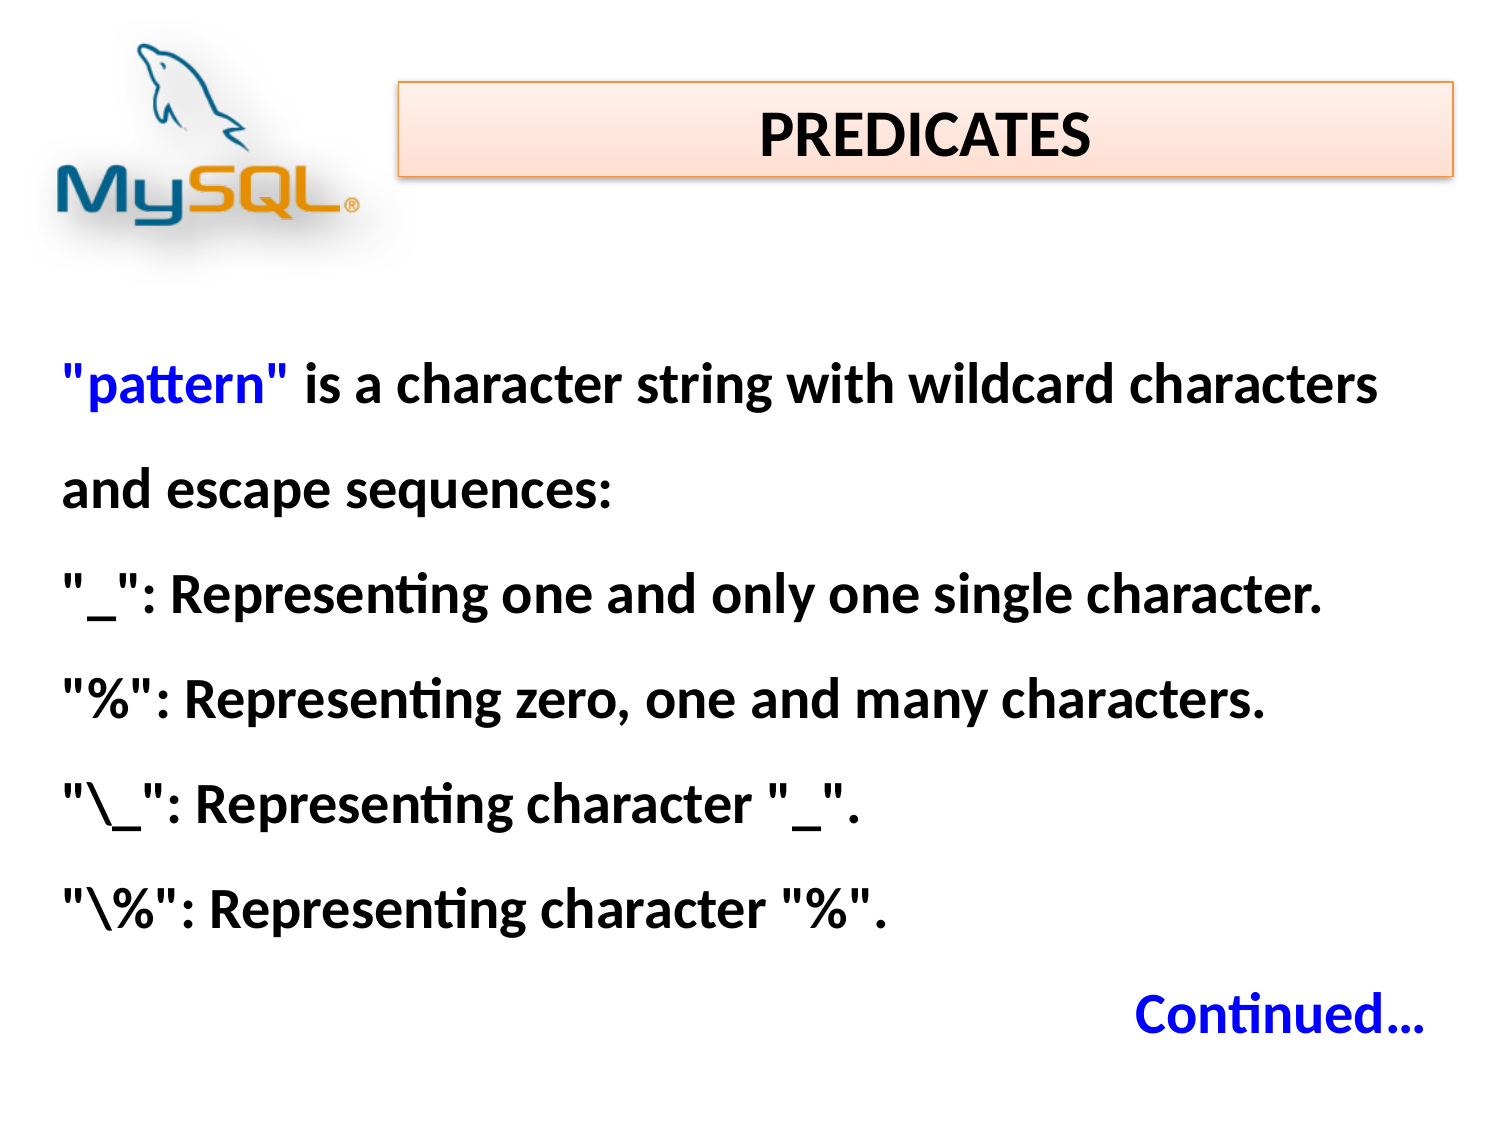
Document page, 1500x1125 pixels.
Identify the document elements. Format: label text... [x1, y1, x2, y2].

text_box "pattern" is a character string with wildcard characters and escape sequences: "_": Representing one and only one single character. "%": Representing zero, one and many characters. "\_": Representing character "_". "\%": Representing character "%". Continued… [46, 257, 1442, 1053]
text_box PREDICATES [398, 81, 1454, 177]
picture [46, 34, 370, 235]
